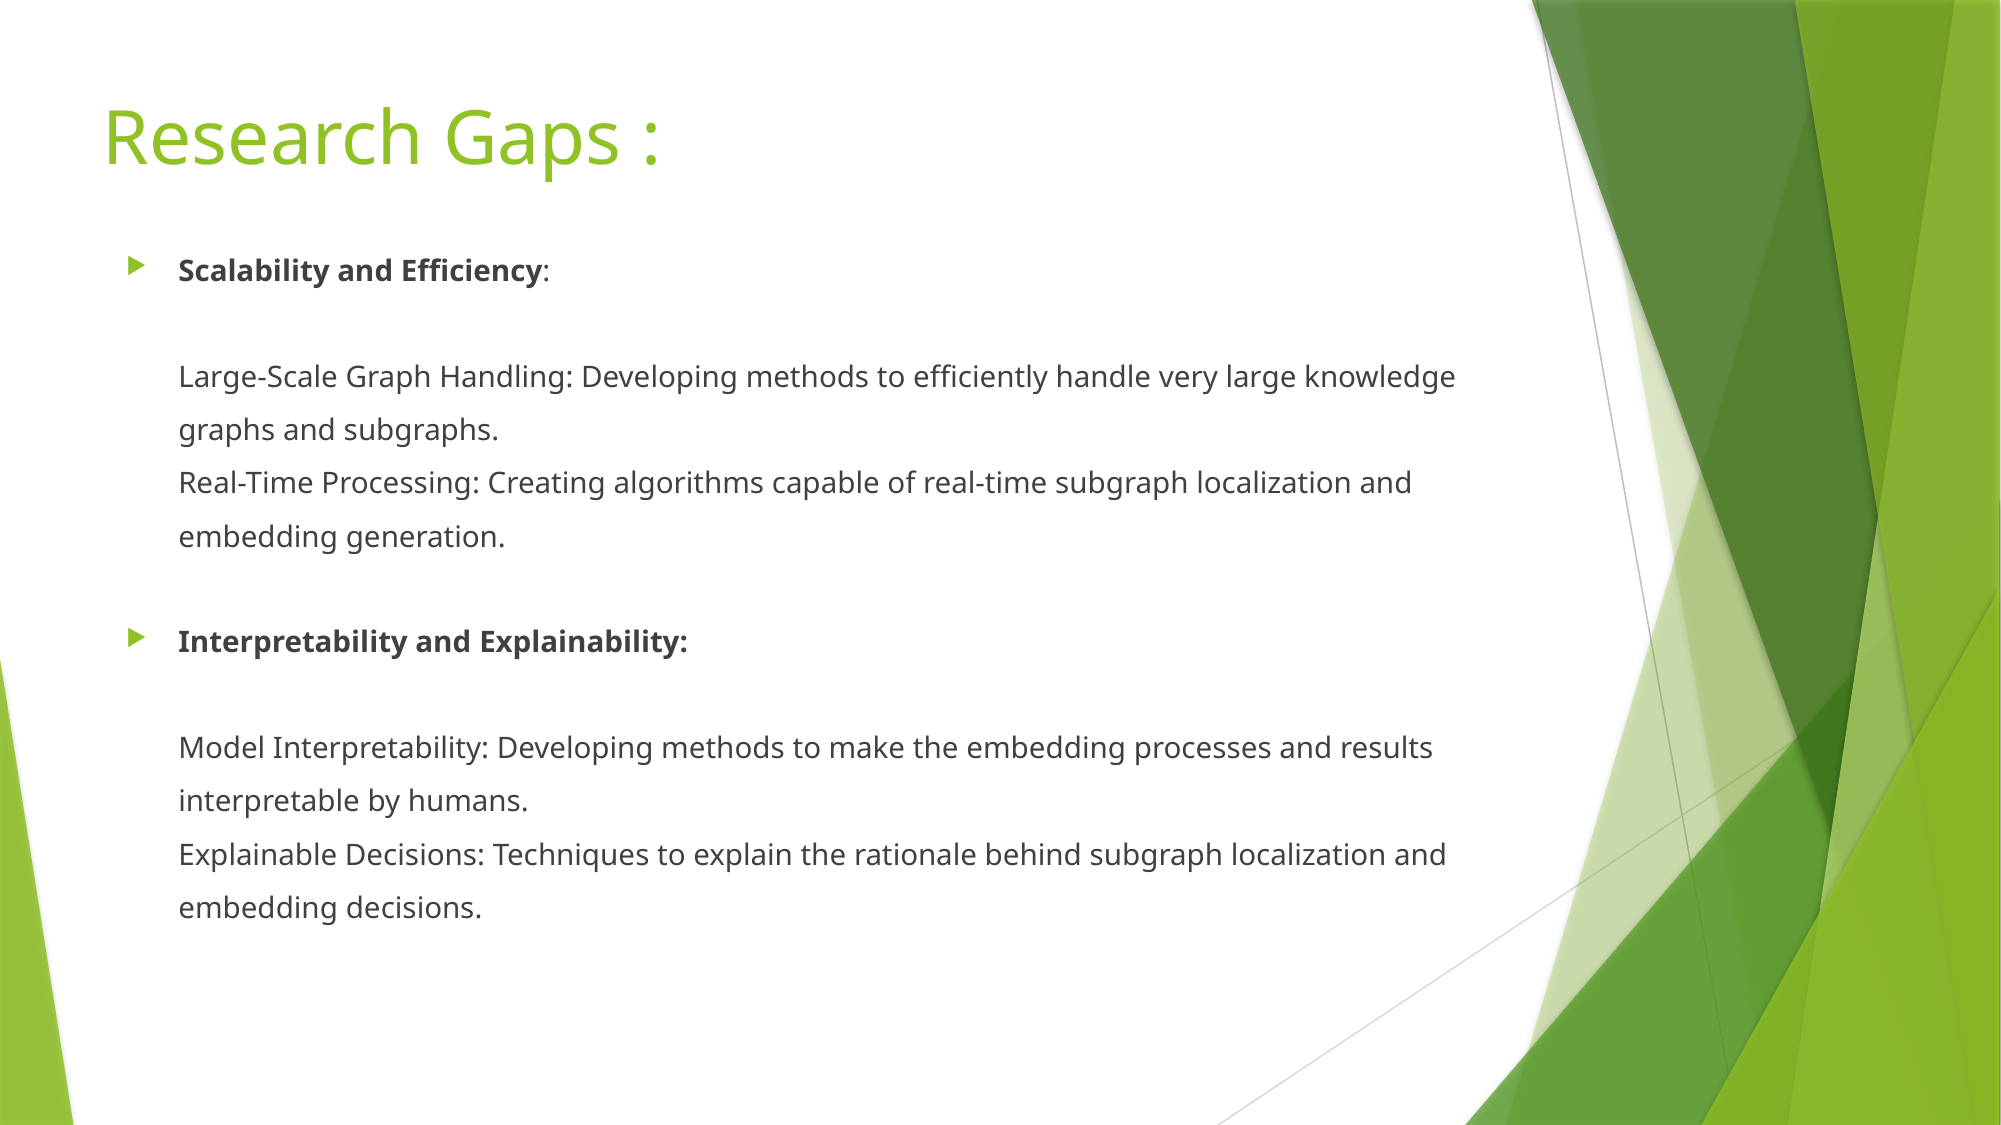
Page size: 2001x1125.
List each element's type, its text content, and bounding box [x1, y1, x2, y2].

list Scalability and Efficiency: Large-Scale Graph Handling: Developing methods to efficiently handle very large knowledge graphs and subgraphs. Real-Time Processing: Creating algorithms capable of real-time subgraph localization and embedding generation. Interpretability and Explainability: Model Interpretability: Developing methods to make the embedding processes and results interpretable by humans. Explainable Decisions: Techniques to explain the rationale behind subgraph localization and embedding decisions. [111, 226, 1522, 991]
title Research Gaps : [87, 37, 1499, 254]
